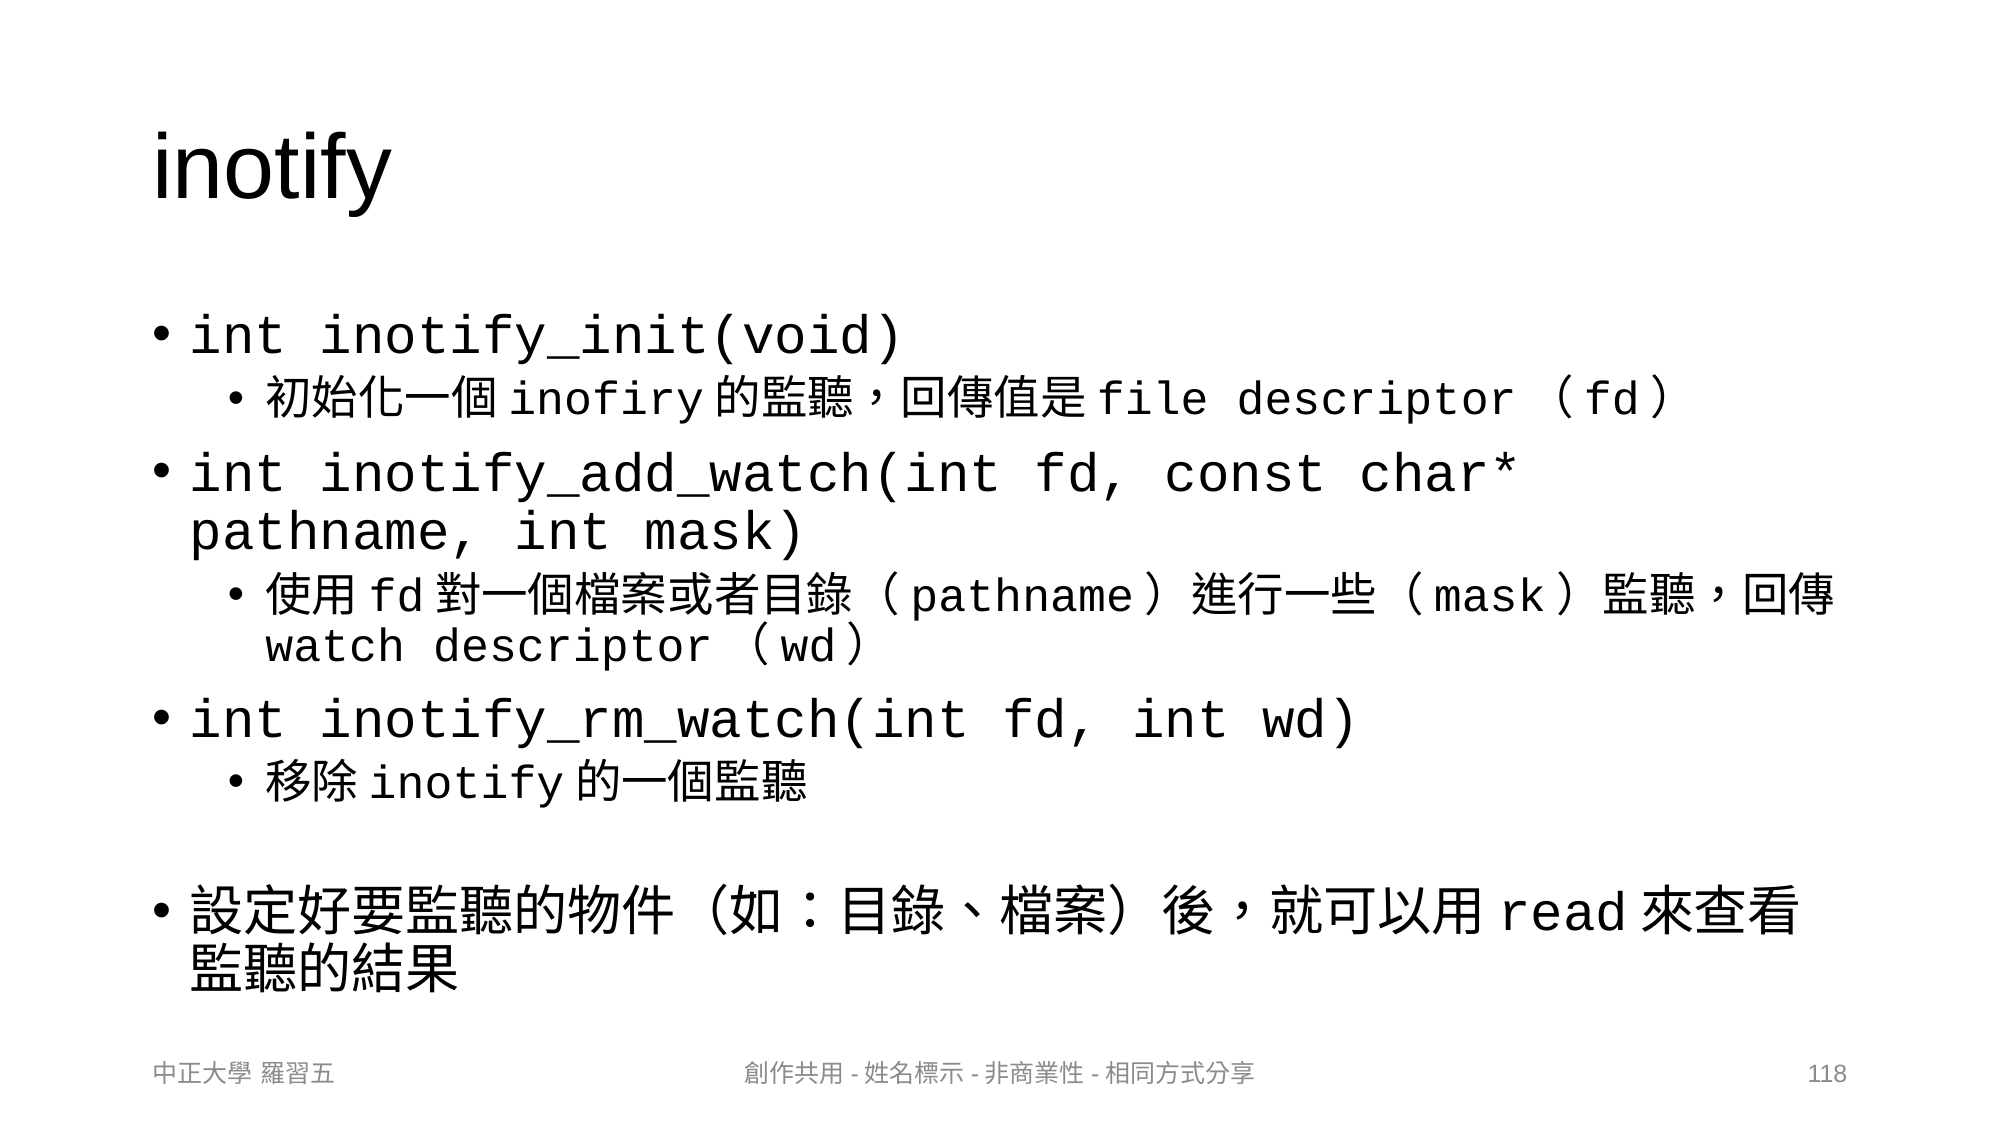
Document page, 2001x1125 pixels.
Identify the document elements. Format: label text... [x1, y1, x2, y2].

slide_number 118 [1412, 1042, 1863, 1103]
footer 創作共用-姓名標示-非商業性-相同方式分享 [662, 1042, 1338, 1103]
slide_number 中正大學 羅習五 [137, 1042, 588, 1103]
text_box inotify [137, 59, 1863, 278]
text_box int inotify_init(void) 初始化一個inofiry的監聽，回傳值是file descriptor（fd） int inotify_add_watch(int fd, const char* pathname, int mask) 使用fd對一個檔案或者目錄（pathname）進行一些（mask）監聽，回傳watch descriptor（wd） int inotify_rm_watch(int fd, int wd) 移除inotify的一個監聽 設定好要監聽的物件（如：目錄、檔案）後，就可以用read來查看監聽的結果 [137, 299, 1863, 1014]
